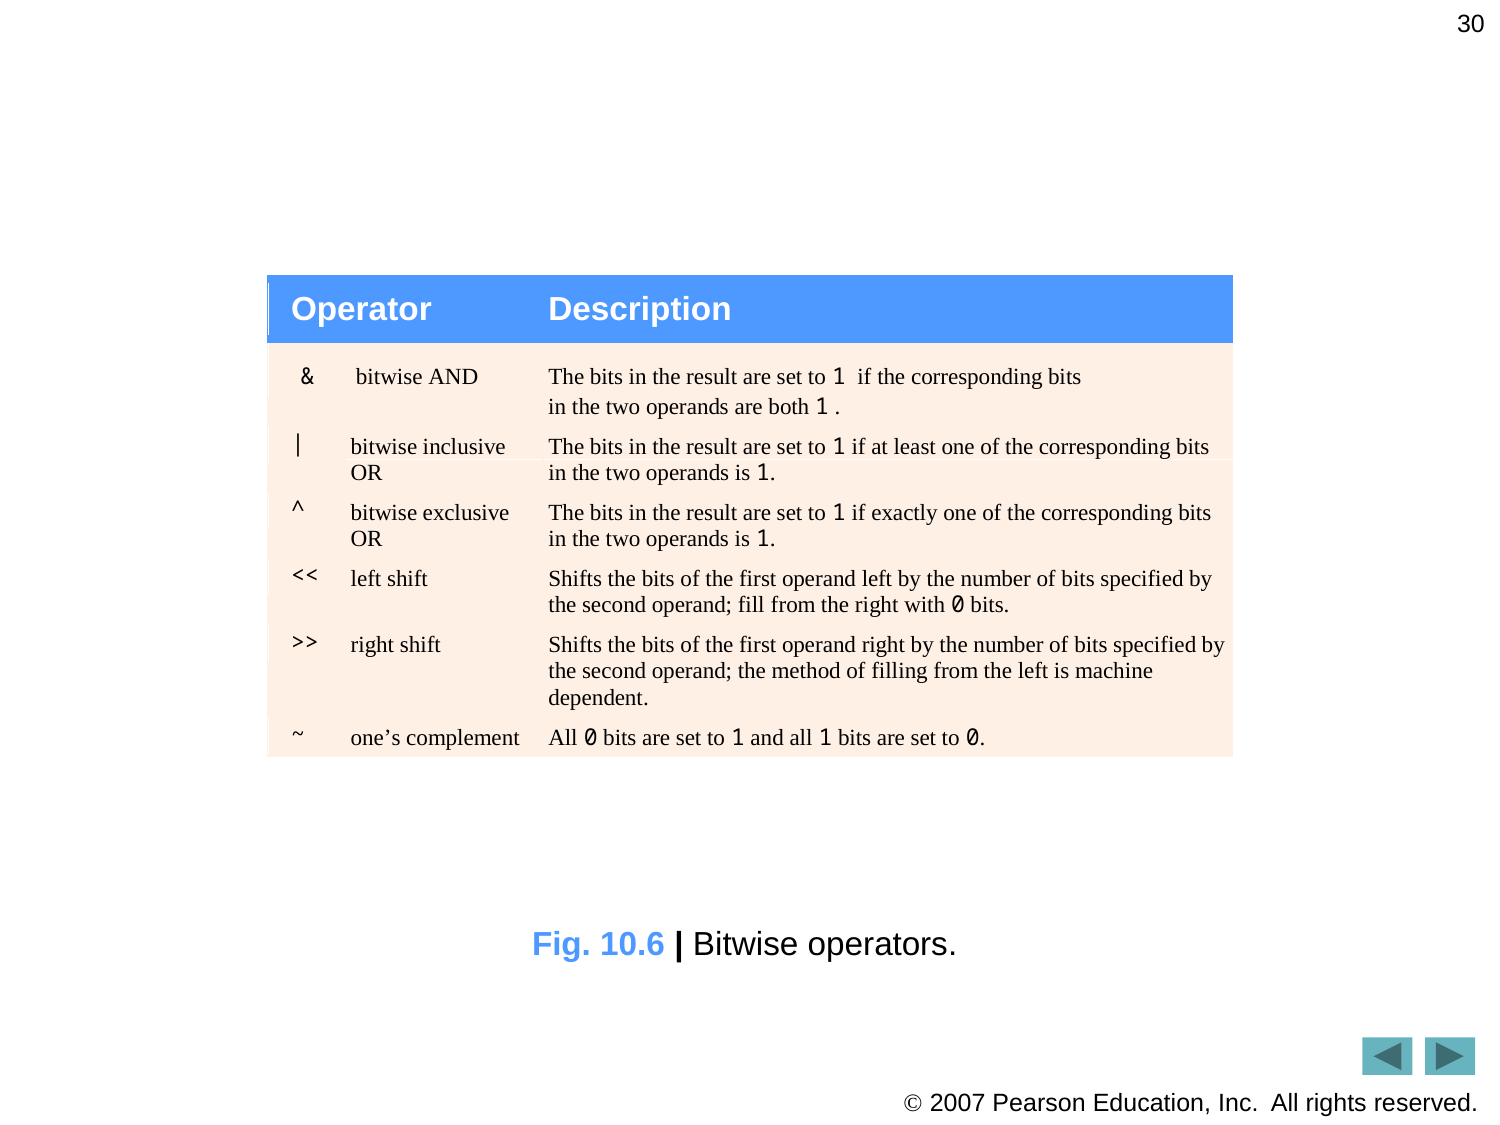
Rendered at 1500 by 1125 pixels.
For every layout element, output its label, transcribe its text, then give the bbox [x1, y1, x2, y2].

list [234, 274, 1266, 787]
slide_number 30 [1149, 0, 1500, 79]
text_box Fig. 10.6 | Bitwise operators. [37, 925, 1462, 971]
